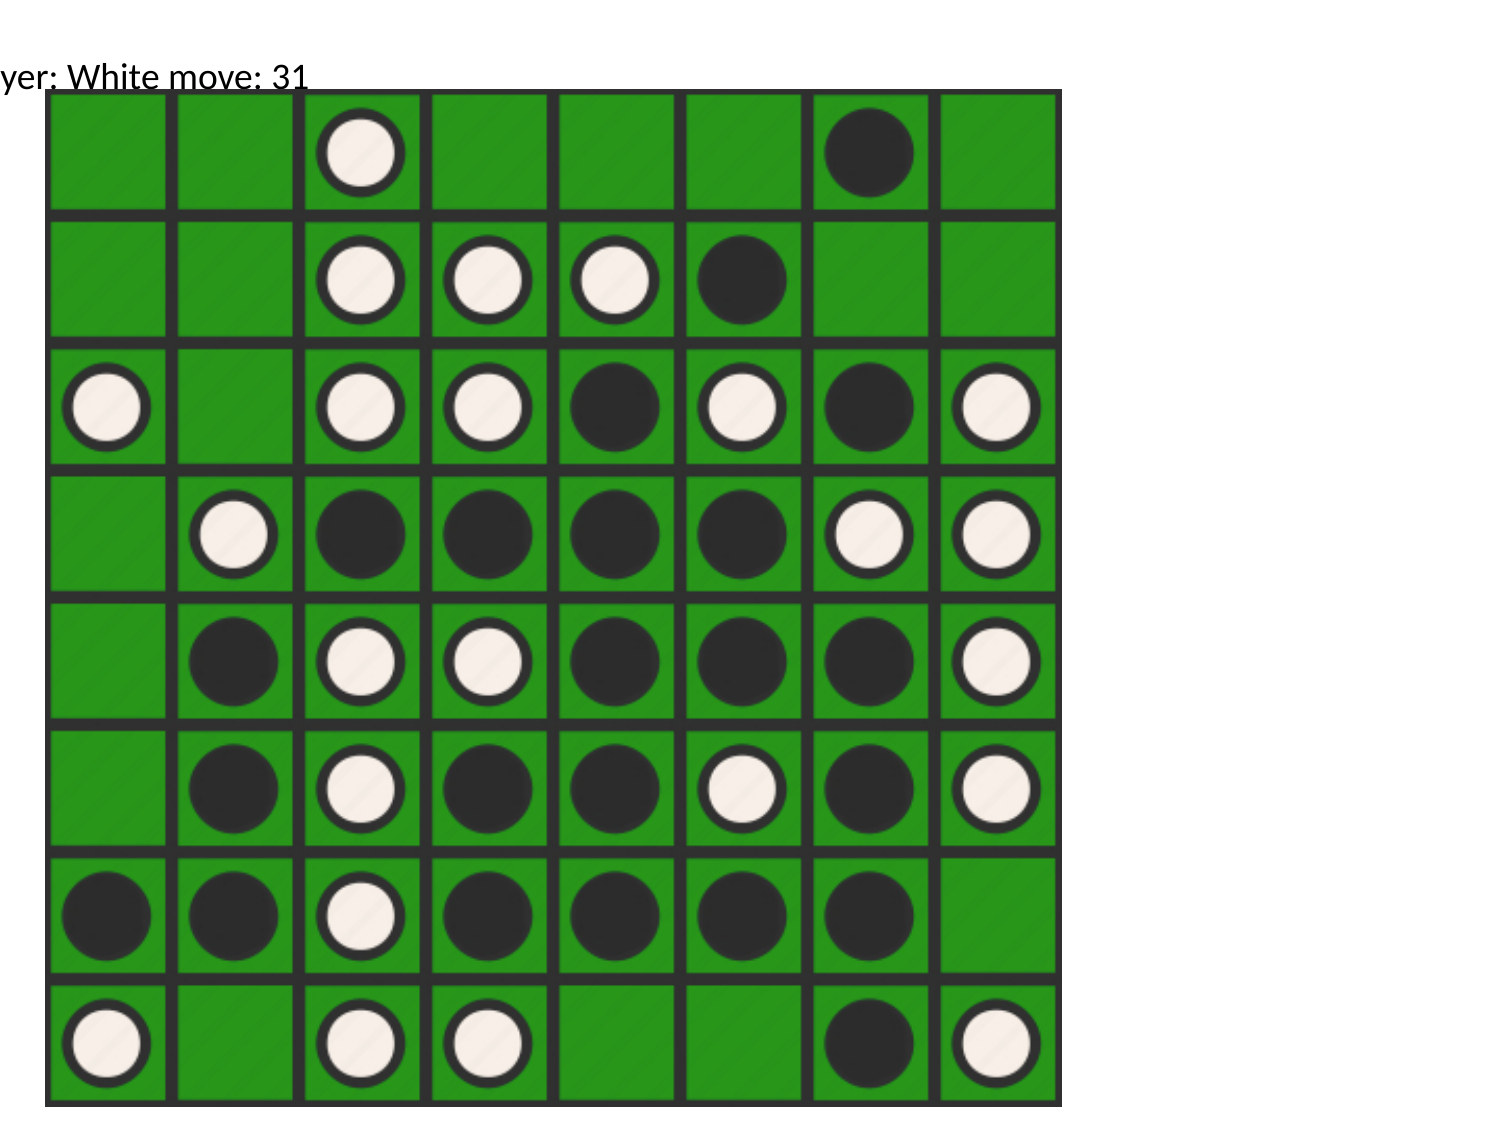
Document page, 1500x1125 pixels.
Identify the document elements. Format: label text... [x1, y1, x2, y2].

picture [44, 89, 1062, 1107]
text_box turn: 42 player: White move: 31 [0, 44, 325, 105]
